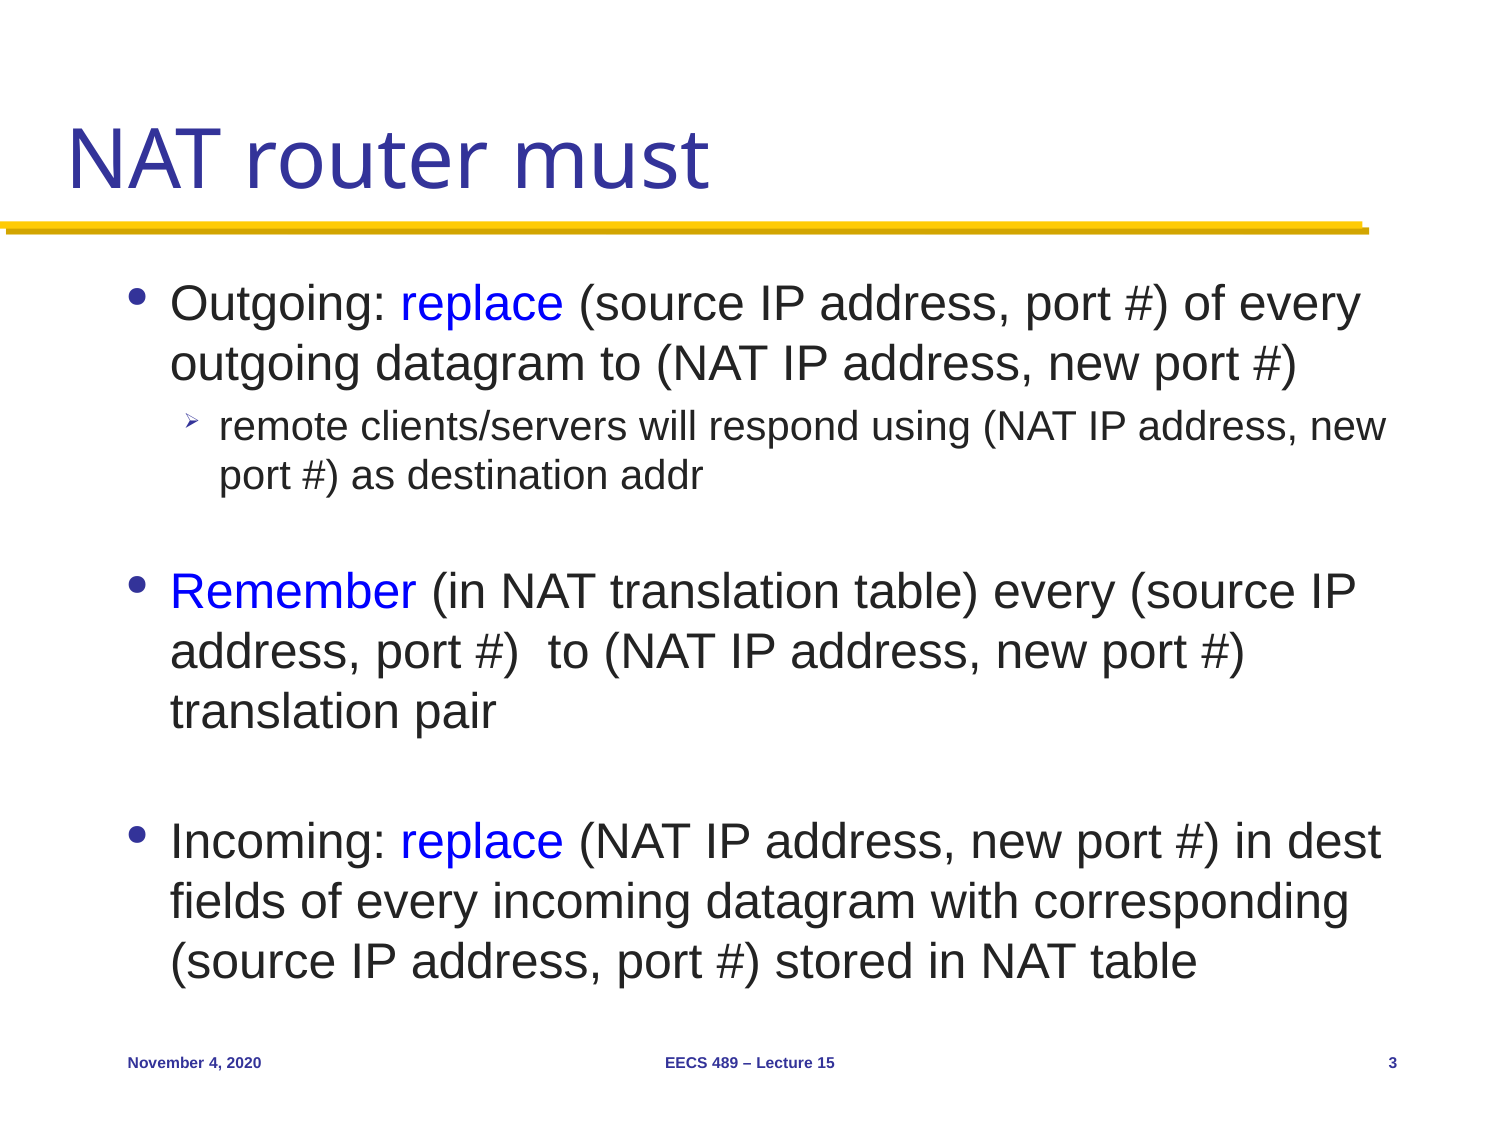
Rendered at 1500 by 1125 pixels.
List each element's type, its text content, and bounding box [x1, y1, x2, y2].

slide_number 3 [1312, 1024, 1413, 1101]
title NAT router must [49, 24, 1451, 213]
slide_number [112, 1024, 426, 1101]
footer EECS 489 – Lecture 15 [512, 1024, 988, 1101]
list Outgoing: replace (source IP address, port #) of every outgoing datagram to (NAT IP address, new port #) remote clients/servers will respond using (NAT IP address, new port #) as destination addr Remember (in NAT translation table) every (source IP address, port #) to (NAT IP address, new port #) translation pair Incoming: replace (NAT IP address, new port #) in dest fields of every incoming datagram with corresponding (source IP address, port #) stored in NAT table [112, 262, 1413, 988]
